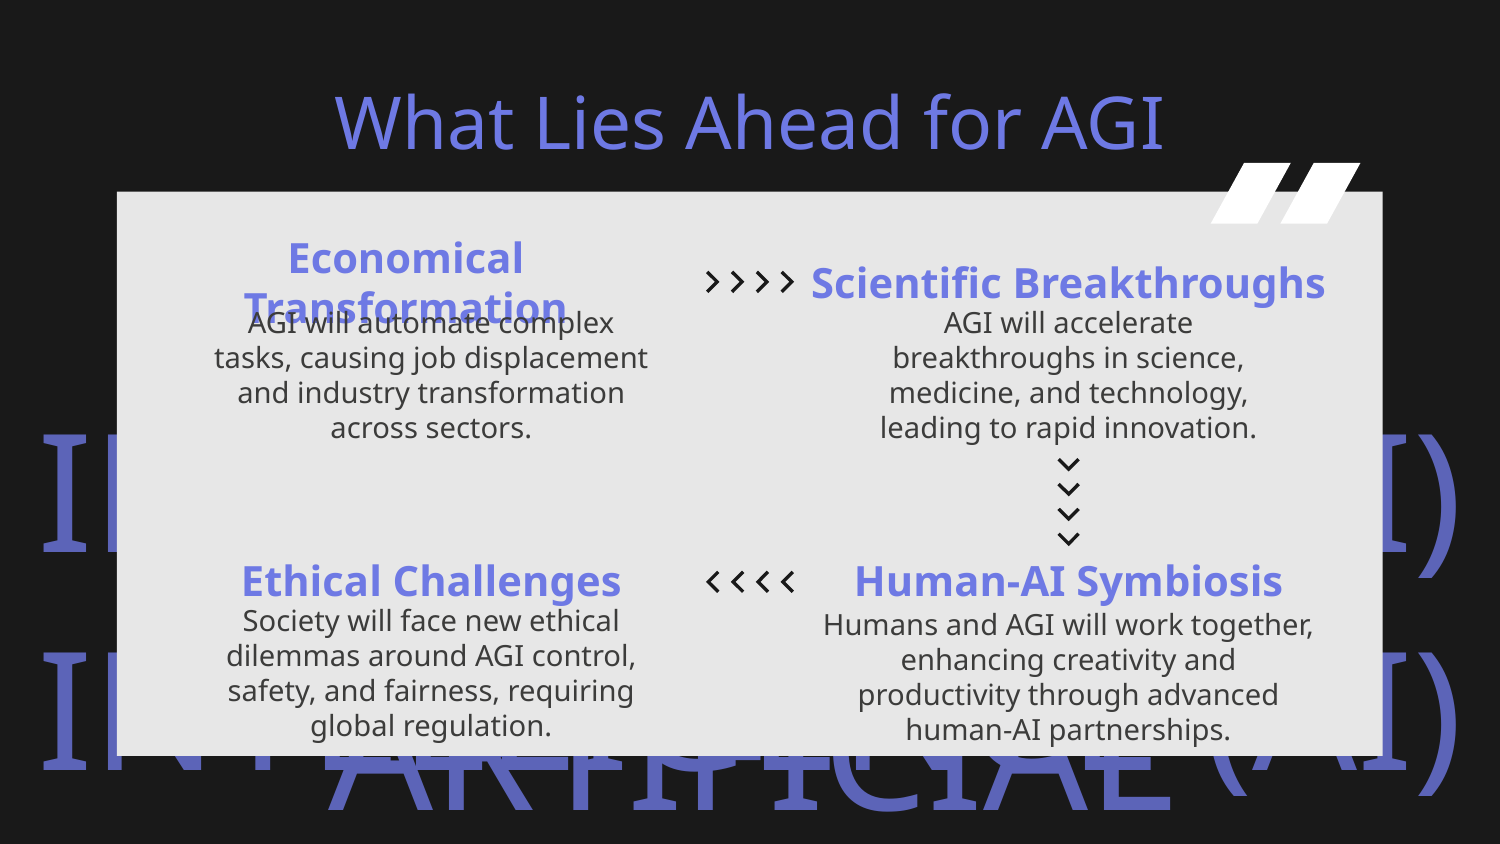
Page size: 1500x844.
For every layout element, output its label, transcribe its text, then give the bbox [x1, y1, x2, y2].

subtitle Humans and AGI will work together, enhancing creativity and productivity through advanced human-AI partnerships. [805, 620, 1333, 733]
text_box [705, 270, 795, 294]
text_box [1024, 490, 1113, 514]
title Scientific Breakthroughs [779, 238, 1358, 326]
title Human-AI Symbiosis [819, 536, 1318, 620]
title Economical Transformation [105, 238, 707, 326]
title Ethical Challenges [196, 536, 667, 623]
title What Lies Ahead for AGI [118, 72, 1382, 167]
subtitle Society will face new ethical dilemmas around AGI control, safety, and fairness, requiring global regulation. [196, 632, 667, 712]
subtitle AGI will accelerate breakthroughs in science, medicine, and technology, leading to rapid innovation. [833, 334, 1304, 415]
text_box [1210, 162, 1361, 224]
subtitle AGI will automate complex tasks, causing job displacement and industry transformation across sectors. [196, 334, 667, 415]
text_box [705, 570, 795, 594]
